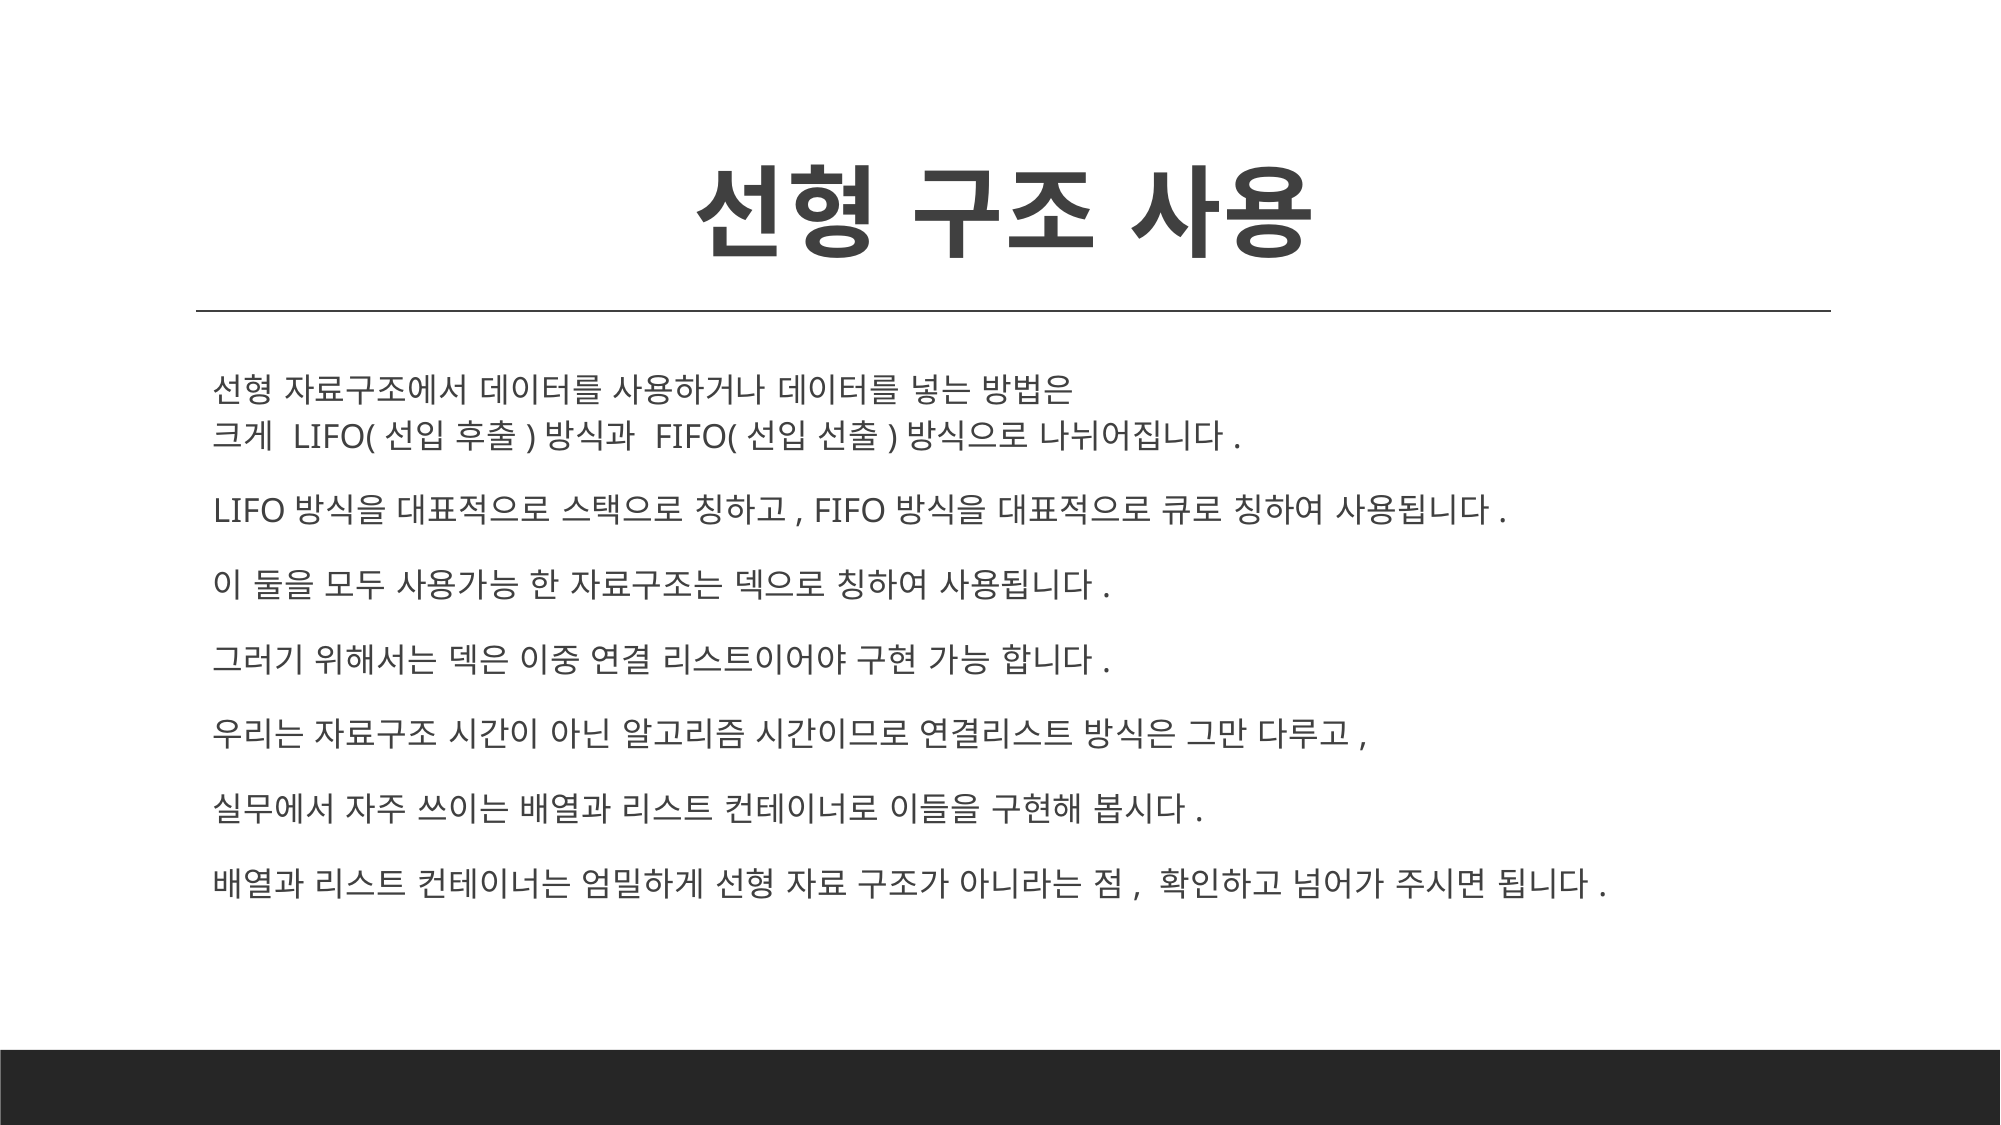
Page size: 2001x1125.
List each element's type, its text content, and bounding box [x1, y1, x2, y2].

title 선형 구조 사용 [180, 47, 1830, 285]
list 선형 자료구조에서 데이터를 사용하거나 데이터를 넣는 방법은 크게 LIFO(선입 후출)방식과 FIFO(선입 선출)방식으로 나뉘어집니다. LIFO방식을 대표적으로 스택으로 칭하고, FIFO방식을 대표적으로 큐로 칭하여 사용됩니다. 이 둘을 모두 사용가능 한 자료구조는 덱으로 칭하여 사용됩니다. 그러기 위해서는 덱은 이중 연결 리스트이어야 구현 가능 합니다. 우리는 자료구조 시간이 아닌 알고리즘 시간이므로 연결리스트 방식은 그만 다루고, 실무에서 자주 쓰이는 배열과 리스트 컨테이너로 이들을 구현해 봅시다. 배열과 리스트 컨테이너는 엄밀하게 선형 자료 구조가 아니라는 점, 확인하고 넘어가 주시면 됩니다. [180, 345, 1830, 963]
